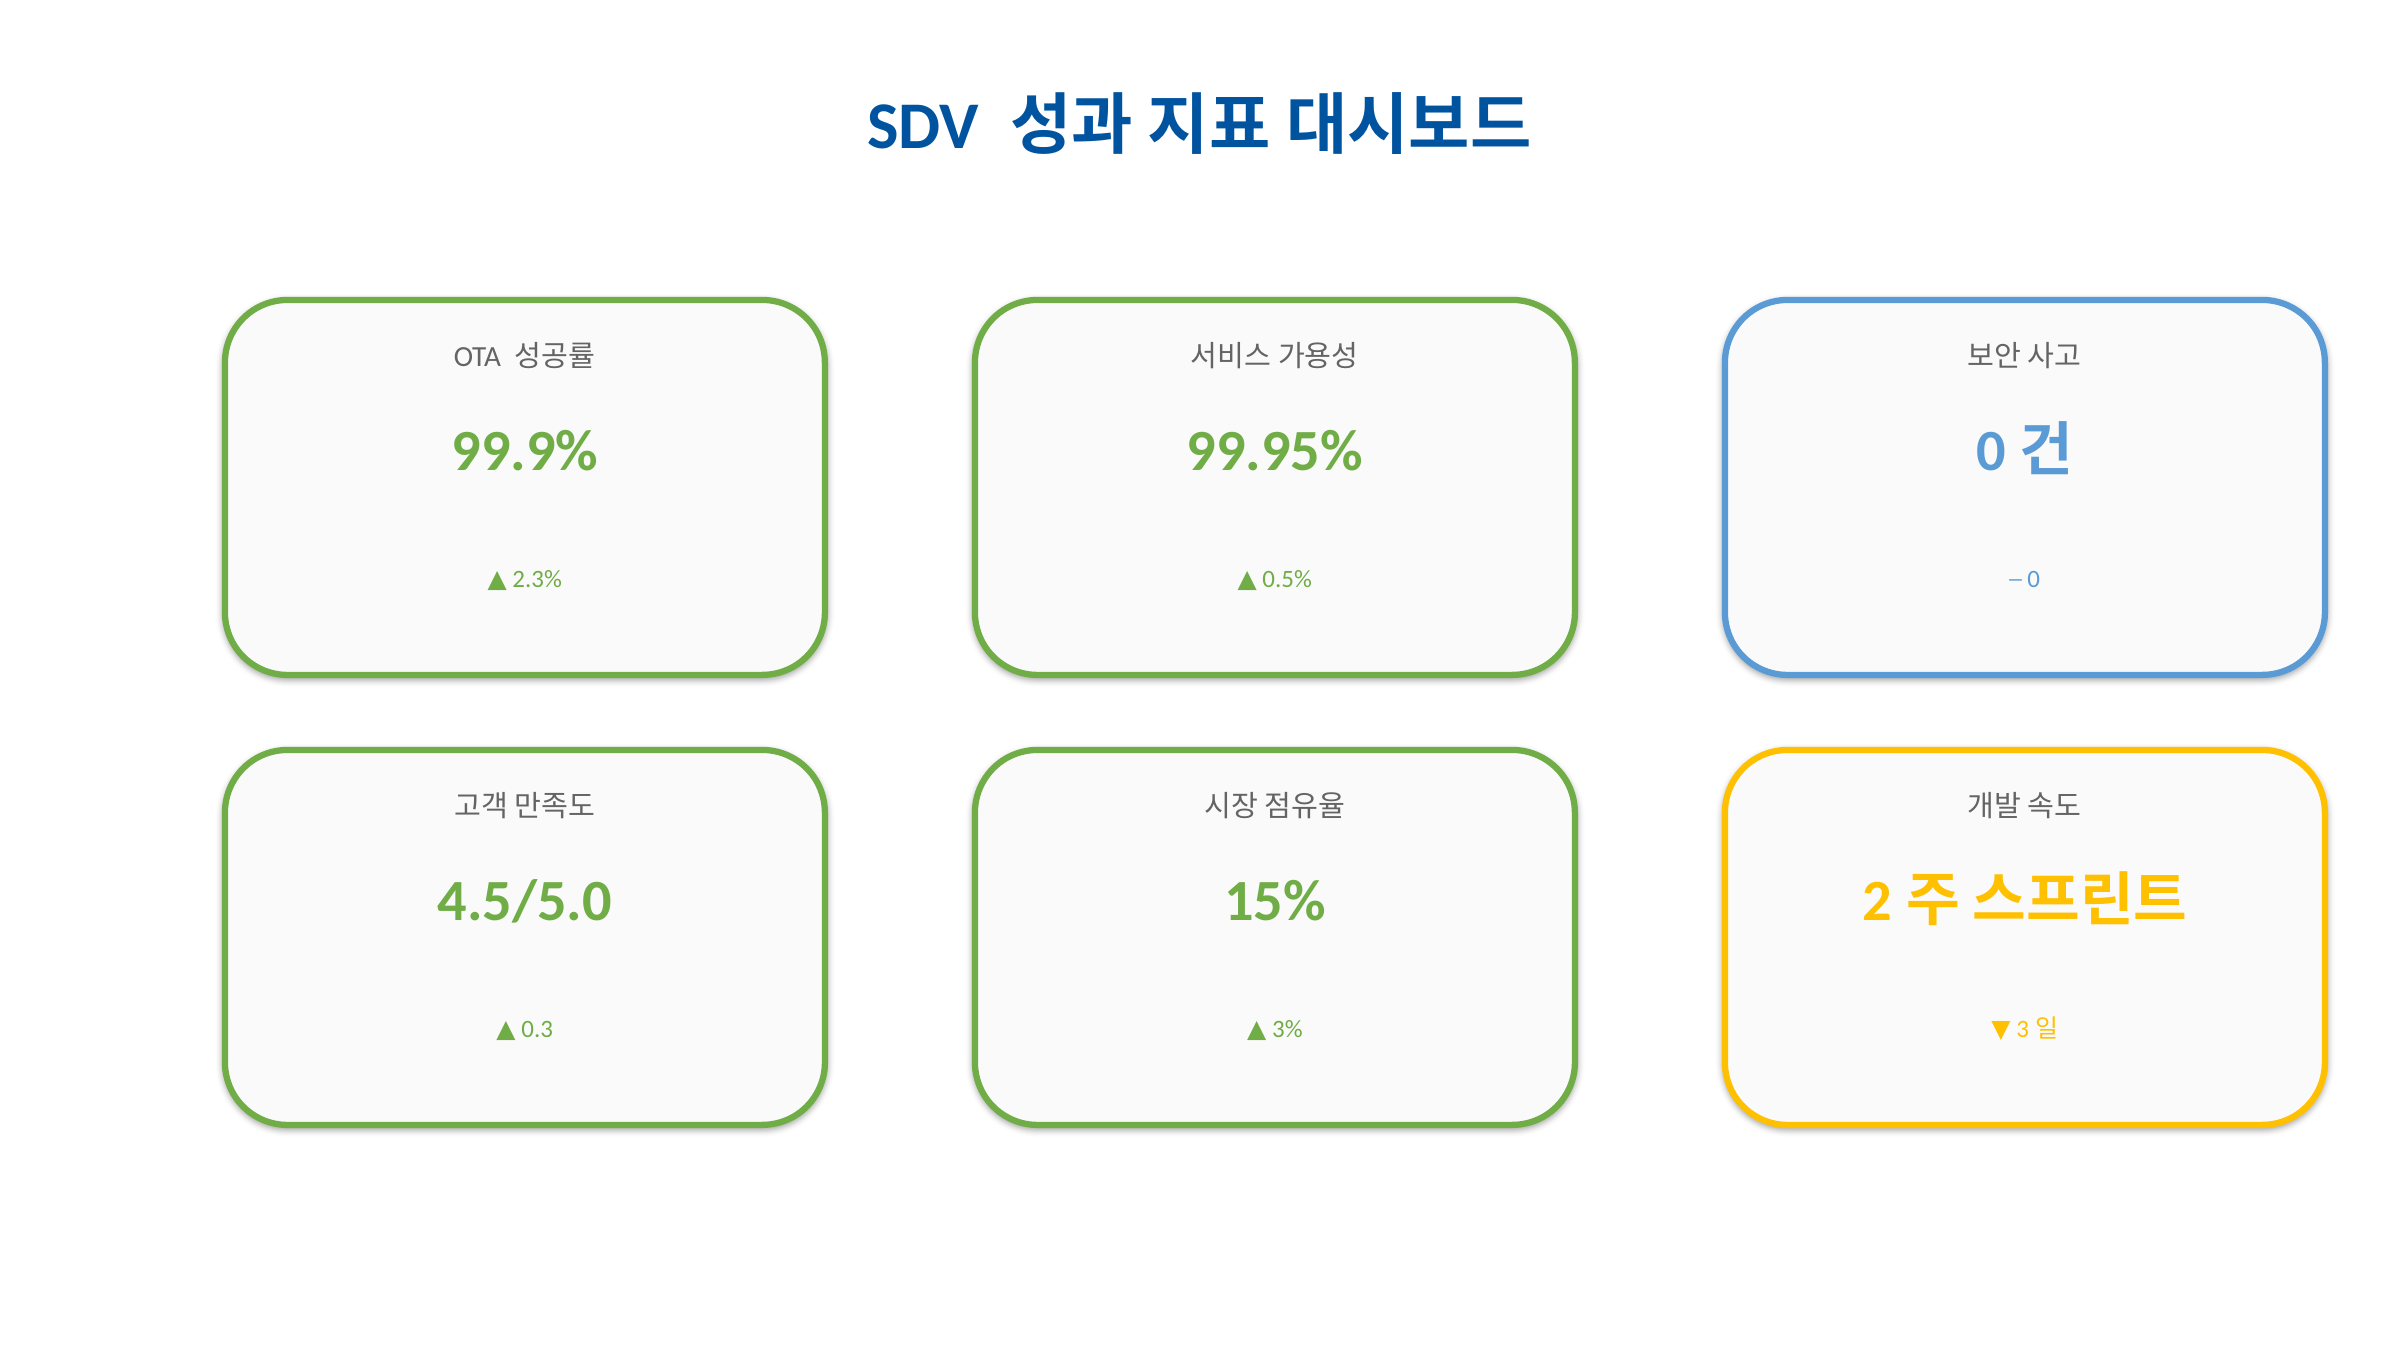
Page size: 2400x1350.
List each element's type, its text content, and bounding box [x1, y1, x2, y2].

text_box [974, 299, 1576, 676]
text_box [974, 749, 1576, 1126]
text_box 15% [1209, 855, 1341, 940]
text_box [224, 299, 826, 676]
text_box [1724, 299, 2326, 676]
text_box 0건 [1961, 404, 2089, 490]
text_box [1724, 749, 2326, 1126]
text_box 서비스 가용성 [1175, 329, 1375, 380]
text_box 99.9% [436, 404, 614, 490]
text_box [224, 749, 826, 1126]
text_box 보안 사고 [1952, 329, 2098, 380]
text_box 고객 만족도 [439, 779, 611, 830]
text_box ─ 0 [1994, 554, 2056, 600]
text_box 2주 스프린트 [1847, 855, 2202, 940]
text_box 개발 속도 [1952, 779, 2098, 830]
text_box ▼ 3일 [1976, 1005, 2074, 1050]
text_box ▲ 0.3 [481, 1005, 569, 1050]
text_box 시장 점유율 [1189, 779, 1361, 830]
text_box 4.5/5.0 [423, 855, 627, 940]
text_box OTA 성공률 [439, 329, 611, 380]
text_box ▲ 0.5% [1222, 554, 1328, 600]
text_box ▲ 3% [1232, 1005, 1318, 1050]
text_box ▲ 2.3% [472, 554, 578, 600]
text_box SDV 성과 지표 대시보드 [852, 74, 1548, 170]
text_box 99.95% [1172, 404, 1378, 490]
